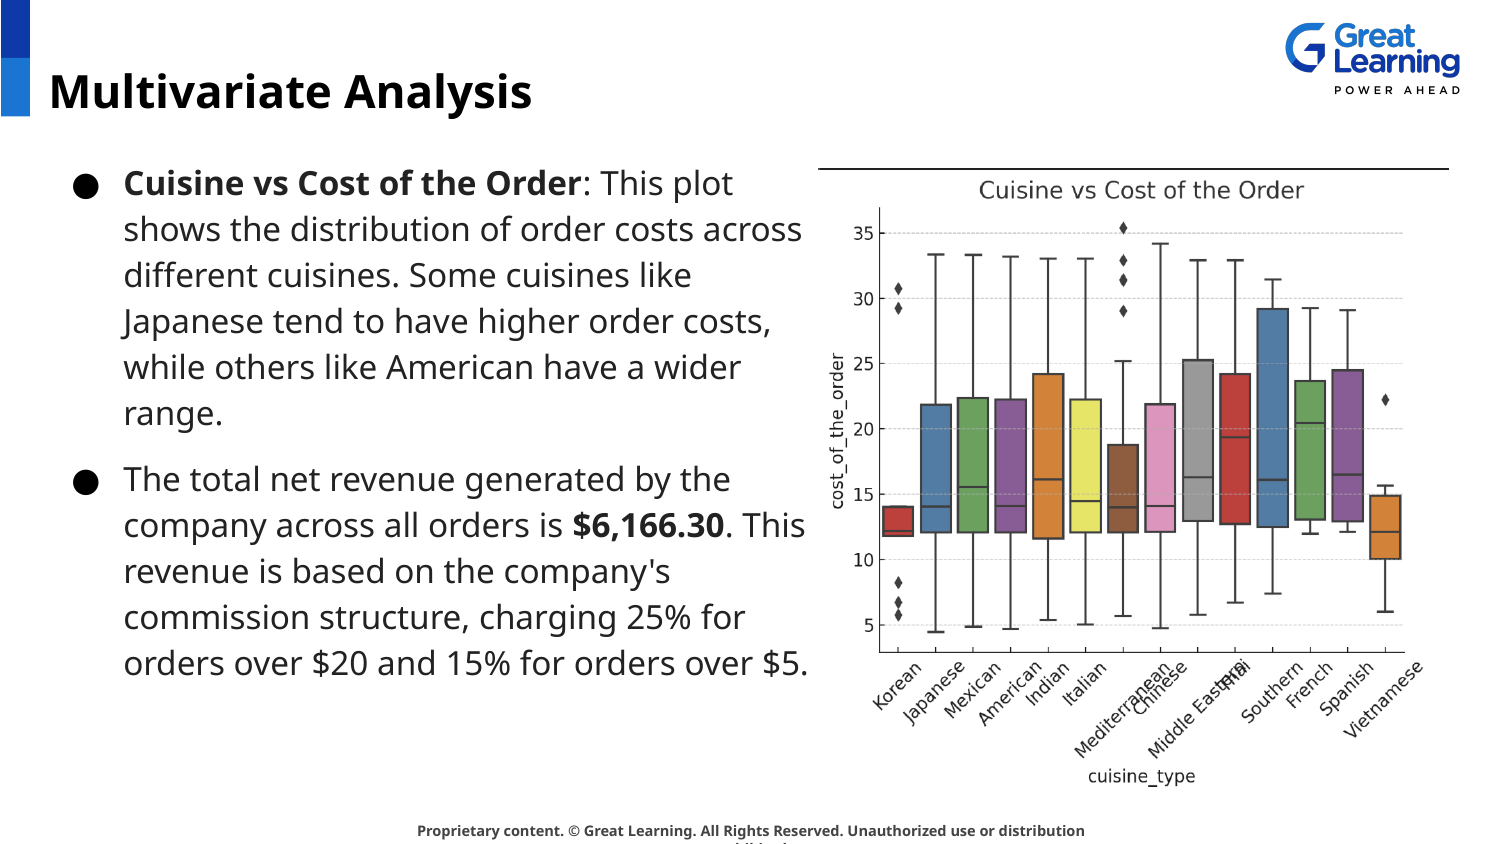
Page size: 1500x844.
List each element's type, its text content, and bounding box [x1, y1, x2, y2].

title Multivariate Analysis [33, 47, 1431, 142]
picture [1258, 11, 1487, 106]
picture [817, 168, 1450, 797]
list Cuisine vs Cost of the Order: This plot shows the distribution of order costs across different cuisines. Some cuisines like Japanese tend to have higher order costs, while others like American have a wider range. The total net revenue generated by the company across all orders is $6,166.30. This revenue is based on the company's commission structure, charging 25% for orders over $20 and 15% for orders over $5. ​ [33, 141, 827, 750]
